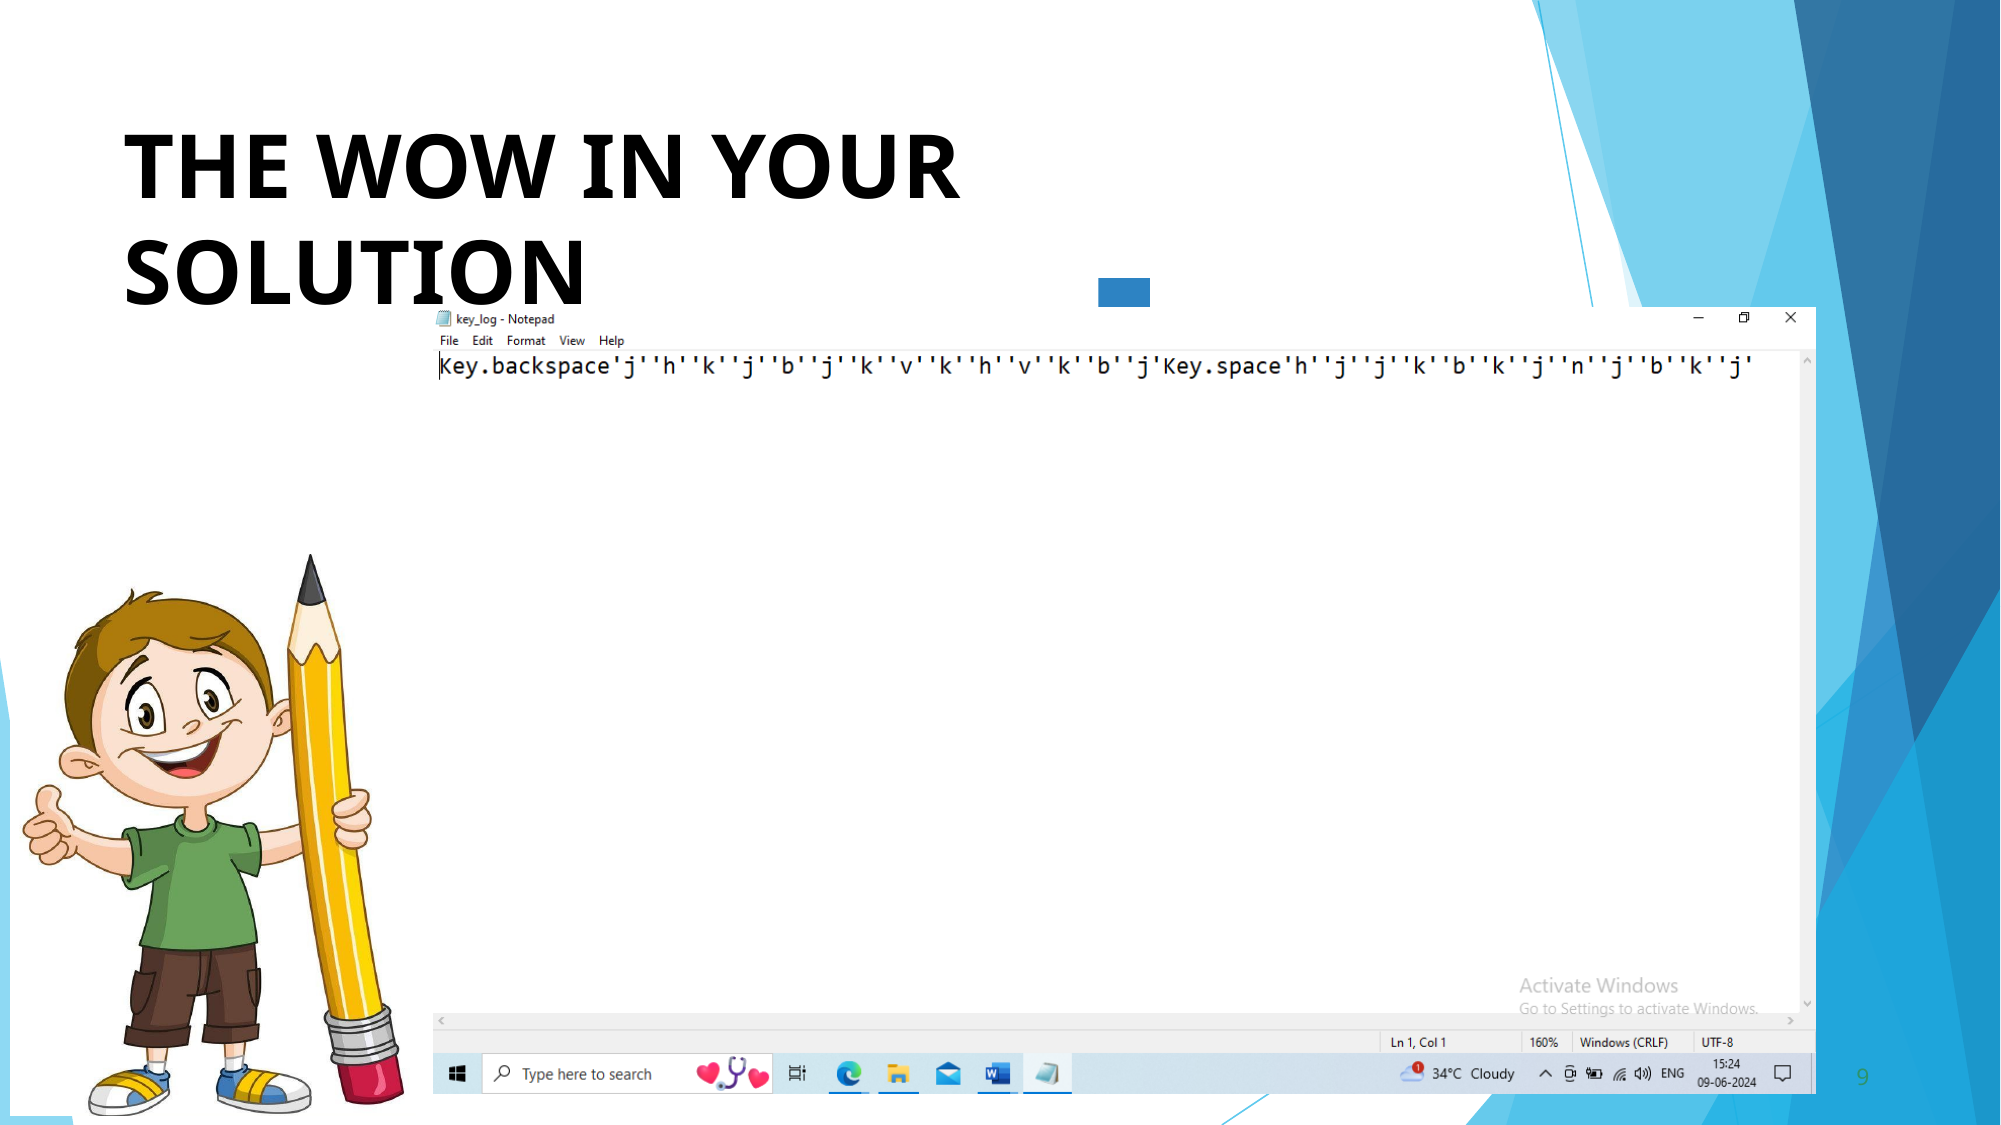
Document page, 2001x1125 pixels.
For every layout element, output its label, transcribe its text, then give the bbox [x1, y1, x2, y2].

picture [10, 554, 416, 1116]
picture [433, 306, 1817, 1094]
text_box 9 [1849, 1061, 1888, 1095]
title THE WOW IN YOUR SOLUTION [121, 107, 1359, 323]
